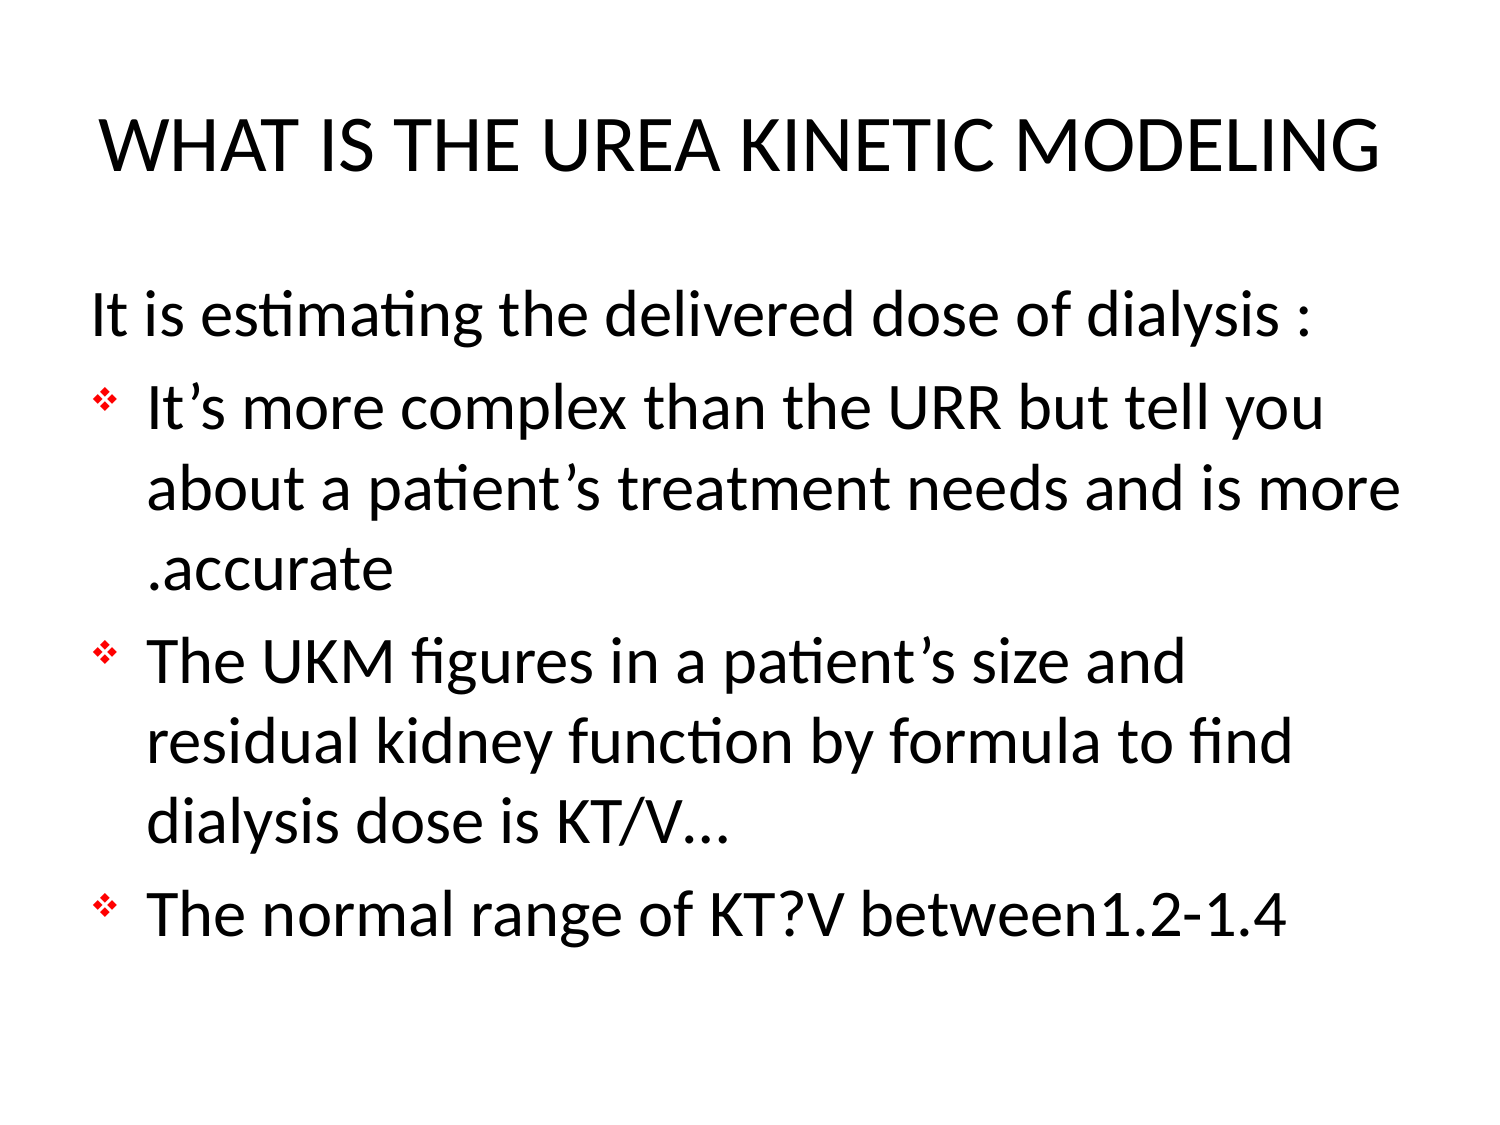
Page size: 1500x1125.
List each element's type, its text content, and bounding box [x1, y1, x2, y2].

title WHAT IS THE UREA KINETIC MODELING [75, 45, 1425, 233]
list It is estimating the delivered dose of dialysis : It’s more complex than the URR but tell you about a patient’s treatment needs and is more .accurate The UKM figures in a patient’s size and residual kidney function by formula to find dialysis dose is KT/V… The normal range of KT?V between1.2-1.4 [75, 262, 1425, 1005]
